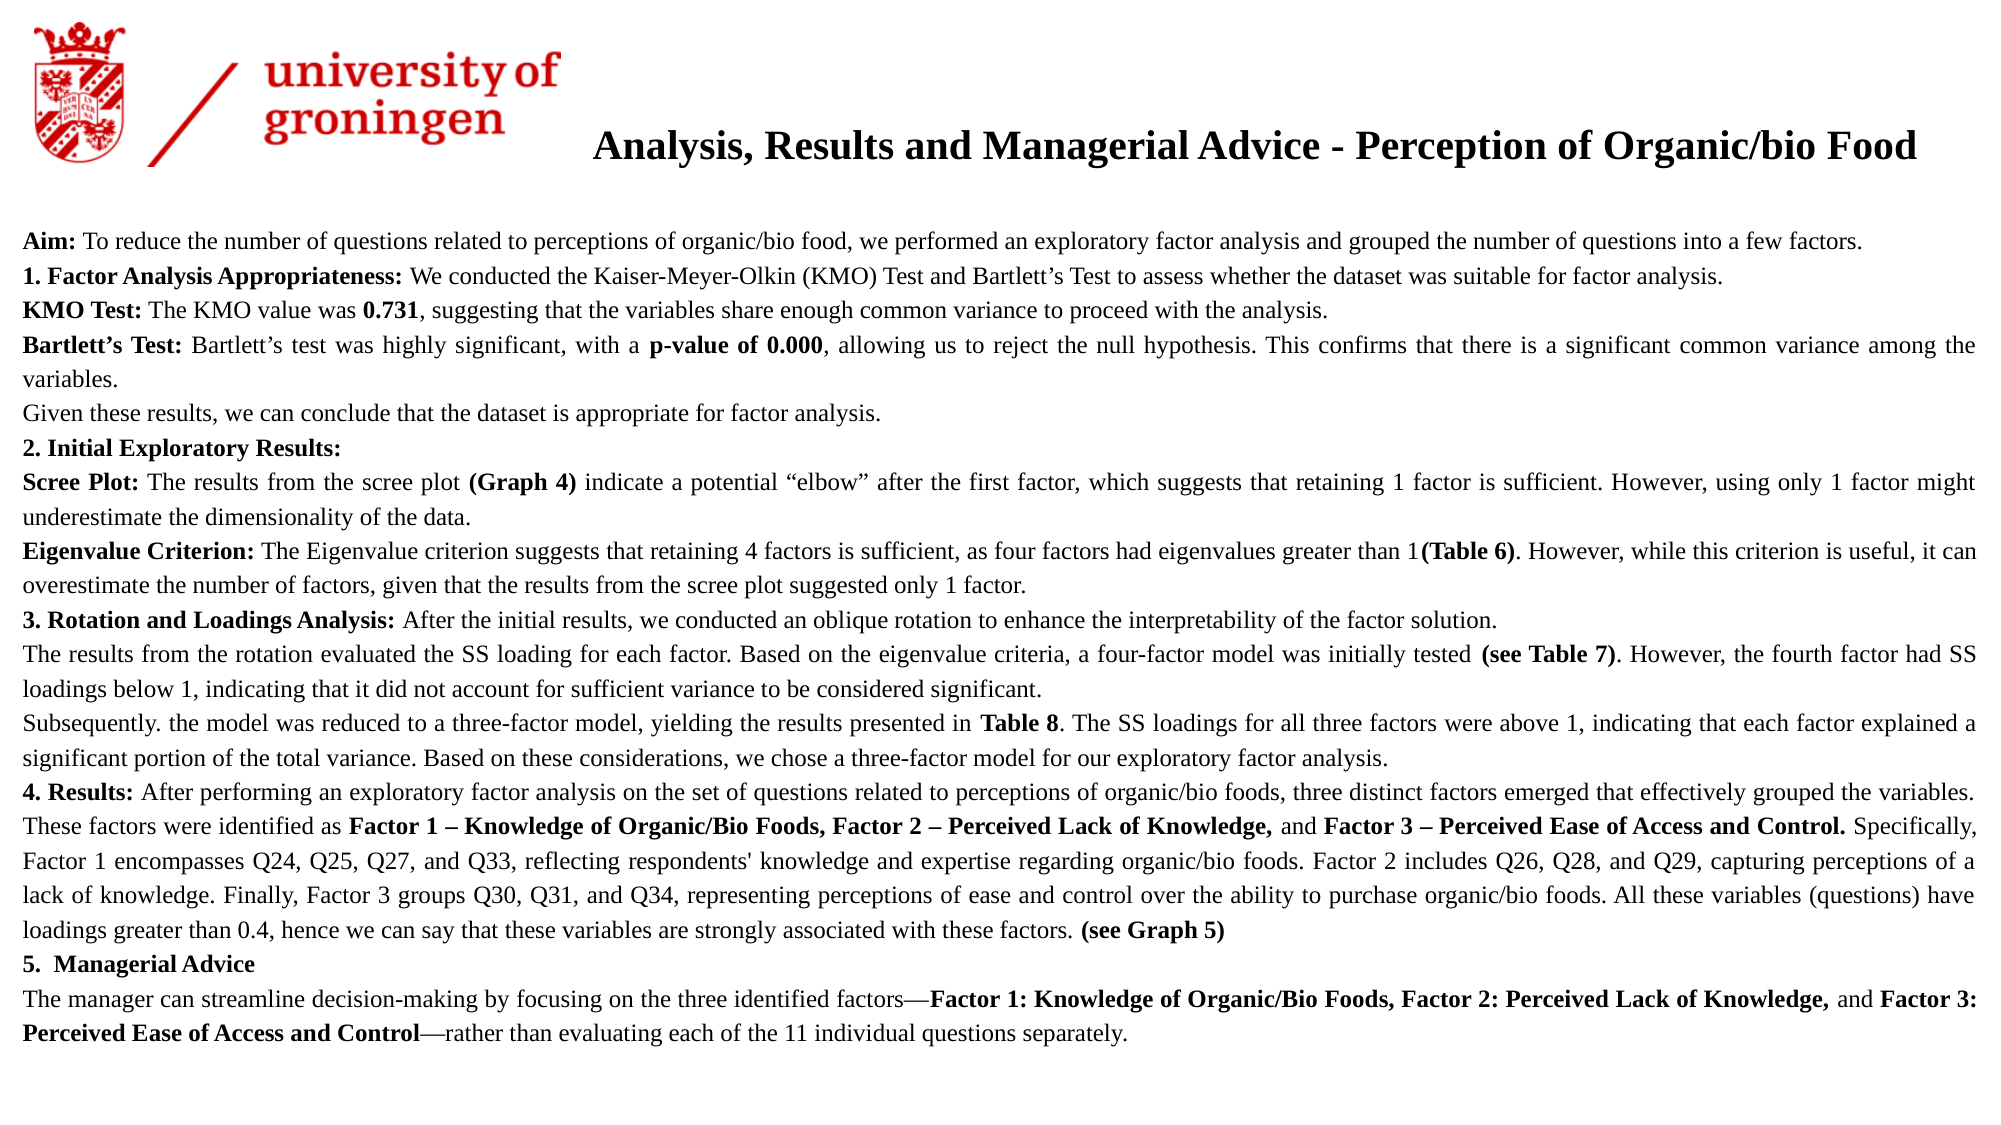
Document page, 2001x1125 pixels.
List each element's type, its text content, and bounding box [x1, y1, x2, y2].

text_box Aim: To reduce the number of questions related to perceptions of organic/bio food, we performed an exploratory factor analysis and grouped the number of questions into a few factors. 1. Factor Analysis Appropriateness: We conducted the Kaiser-Meyer-Olkin (KMO) Test and Bartlett’s Test to assess whether the dataset was suitable for factor analysis. KMO Test: The KMO value was 0.731, suggesting that the variables share enough common variance to proceed with the analysis. Bartlett’s Test: Bartlett’s test was highly significant, with a p-value of 0.000, allowing us to reject the null hypothesis. This confirms that there is a significant common variance among the variables. Given these results, we can conclude that the dataset is appropriate for factor analysis. 2. Initial Exploratory Results: Scree Plot: The results from the scree plot (Graph 4) indicate a potential “elbow” after the first factor, which suggests that retaining 1 factor is sufficient. However, using only 1 factor might underestimate the dimensionality of the data. Eigenvalue Criterion: The Eigenvalue criterion suggests that retaining 4 factors is sufficient, as four factors had eigenvalues greater than 1(Table 6). However, while this criterion is useful, it can overestimate the number of factors, given that the results from the scree plot suggested only 1 factor. 3. Rotation and Loadings Analysis: After the initial results, we conducted an oblique rotation to enhance the interpretability of the factor solution. The results from the rotation evaluated the SS loading for each factor. Based on the eigenvalue criteria, a four-factor model was initially tested (see Table 7). However, the fourth factor had SS loadings below 1, indicating that it did not account for sufficient variance to be considered significant. Subsequently. the model was reduced to a three-factor model, yielding the results presented in Table 8. The SS loadings for all three factors were above 1, indicating that each factor explained a significant portion of the total variance. Based on these considerations, we chose a three-factor model for our exploratory factor analysis. 4. Results: After performing an exploratory factor analysis on the set of questions related to perceptions of organic/bio foods, three distinct factors emerged that effectively grouped the variables. These factors were identified as Factor 1 – Knowledge of Organic/Bio Foods, Factor 2 – Perceived Lack of Knowledge, and Factor 3 – Perceived Ease of Access and Control. Specifically, Factor 1 encompasses Q24, Q25, Q27, and Q33, reflecting respondents' knowledge and expertise regarding organic/bio foods. Factor 2 includes Q26, Q28, and Q29, capturing perceptions of a lack of knowledge. Finally, Factor 3 groups Q30, Q31, and Q34, representing perceptions of ease and control over the ability to purchase organic/bio foods. All these variables (questions) have loadings greater than 0.4, hence we can say that these variables are strongly associated with these factors. (see Graph 5) 5. Managerial Advice The manager can streamline decision-making by focusing on the three identified factors—Factor 1: Knowledge of Organic/Bio Foods, Factor 2: Perceived Lack of Knowledge, and Factor 3: Perceived Ease of Access and Control—rather than evaluating each of the 11 individual questions separately. [7, 205, 1993, 1062]
picture [34, 22, 561, 167]
text_box Analysis, Results and Managerial Advice - Perception of Organic/bio Food [577, 108, 1947, 184]
